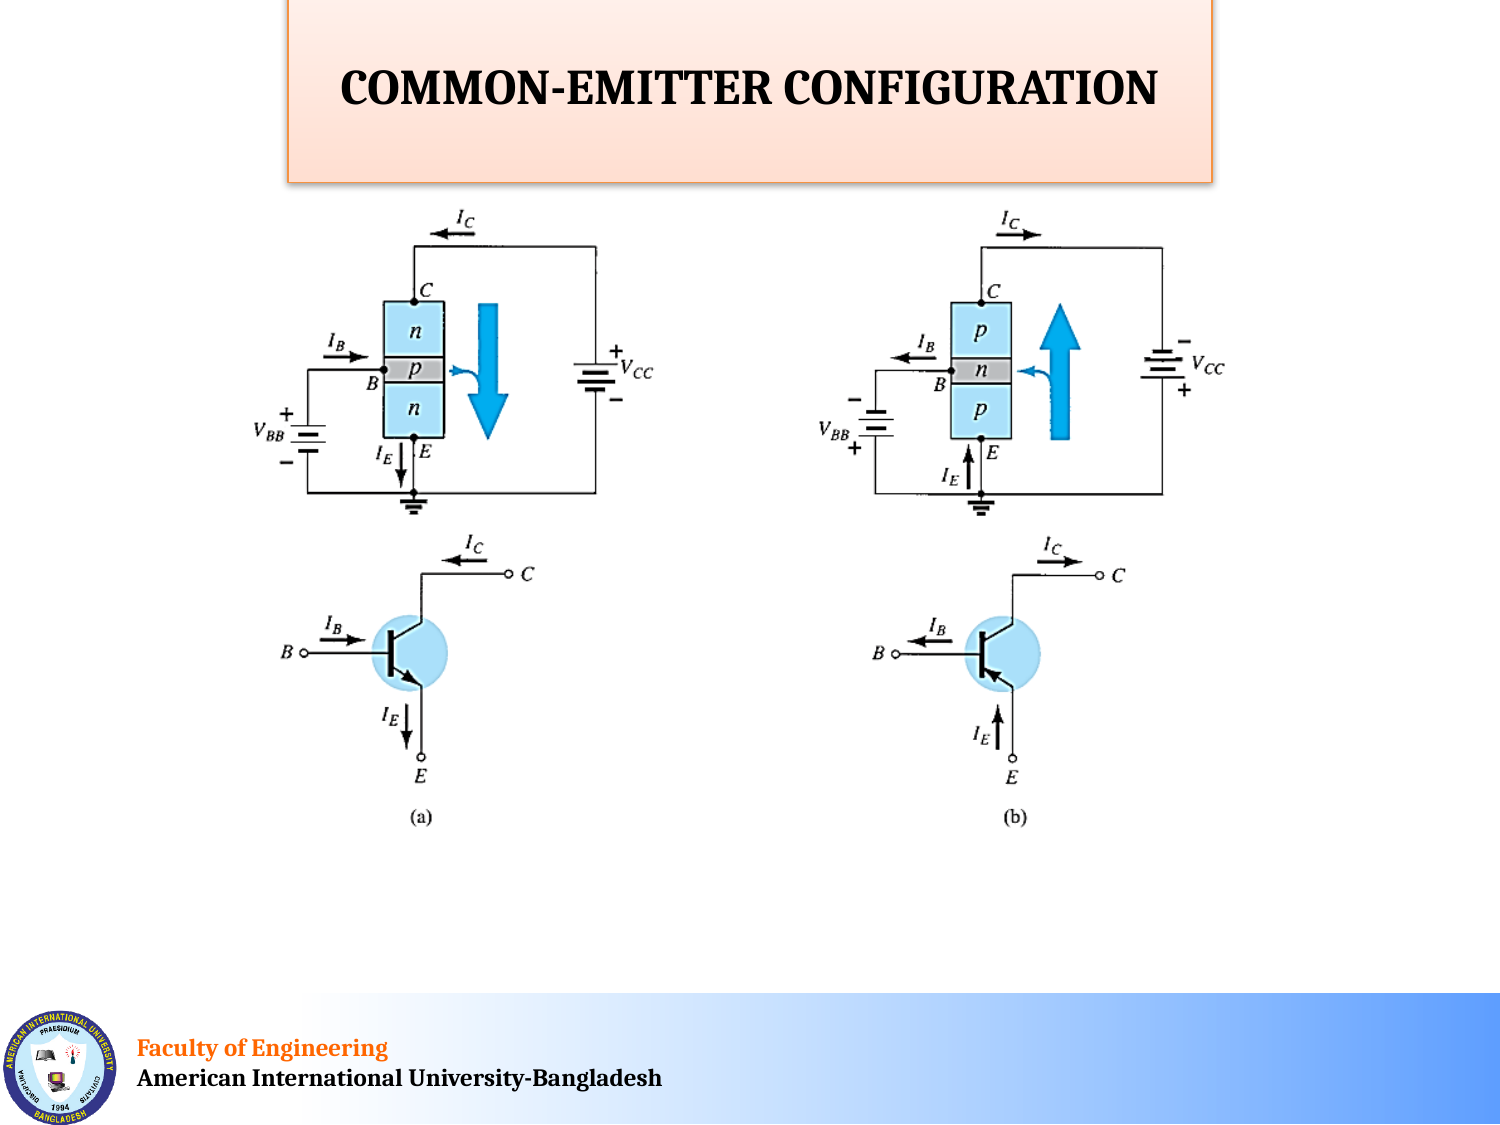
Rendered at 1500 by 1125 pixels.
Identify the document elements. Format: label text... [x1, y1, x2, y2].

picture [248, 200, 696, 842]
picture [0, 1007, 119, 1125]
picture [804, 200, 1231, 842]
title COMMON-EMITTER CONFIGURATION [287, 0, 1213, 183]
